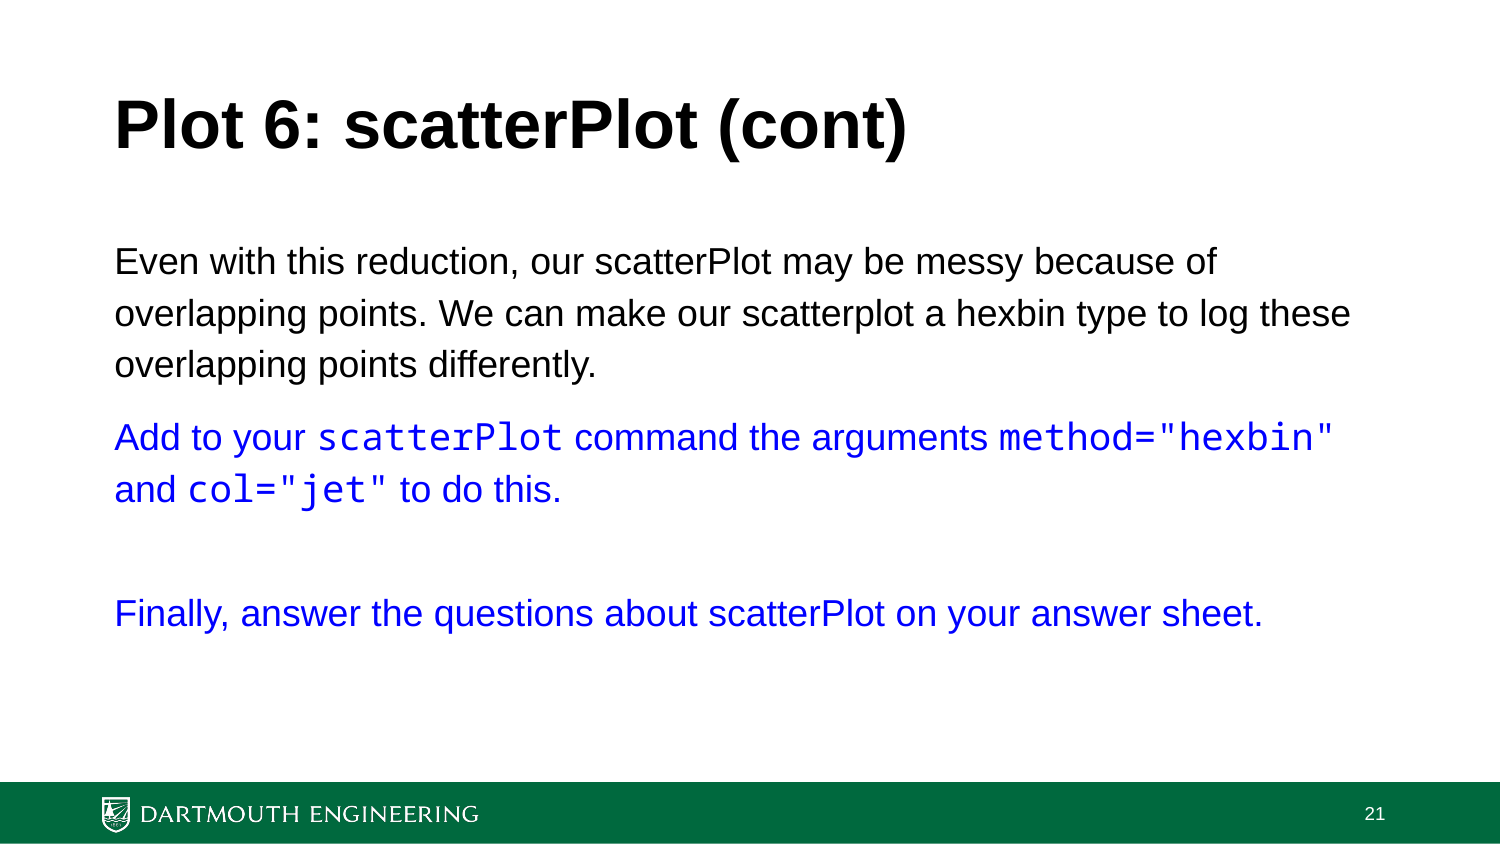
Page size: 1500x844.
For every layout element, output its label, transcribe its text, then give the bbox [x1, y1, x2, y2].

title Plot 6: scatterPlot (cont) [103, 44, 1397, 208]
picture [102, 797, 479, 833]
list Even with this reduction, our scatterPlot may be messy because of overlapping points. We can make our scatterplot a hexbin type to log these overlapping points differently. Add to your scatterPlot command the arguments method="hexbin" and col="jet" to do this. Finally, answer the questions about scatterPlot on your answer sheet. [103, 224, 1397, 760]
slide_number ‹#› [1335, 790, 1397, 836]
